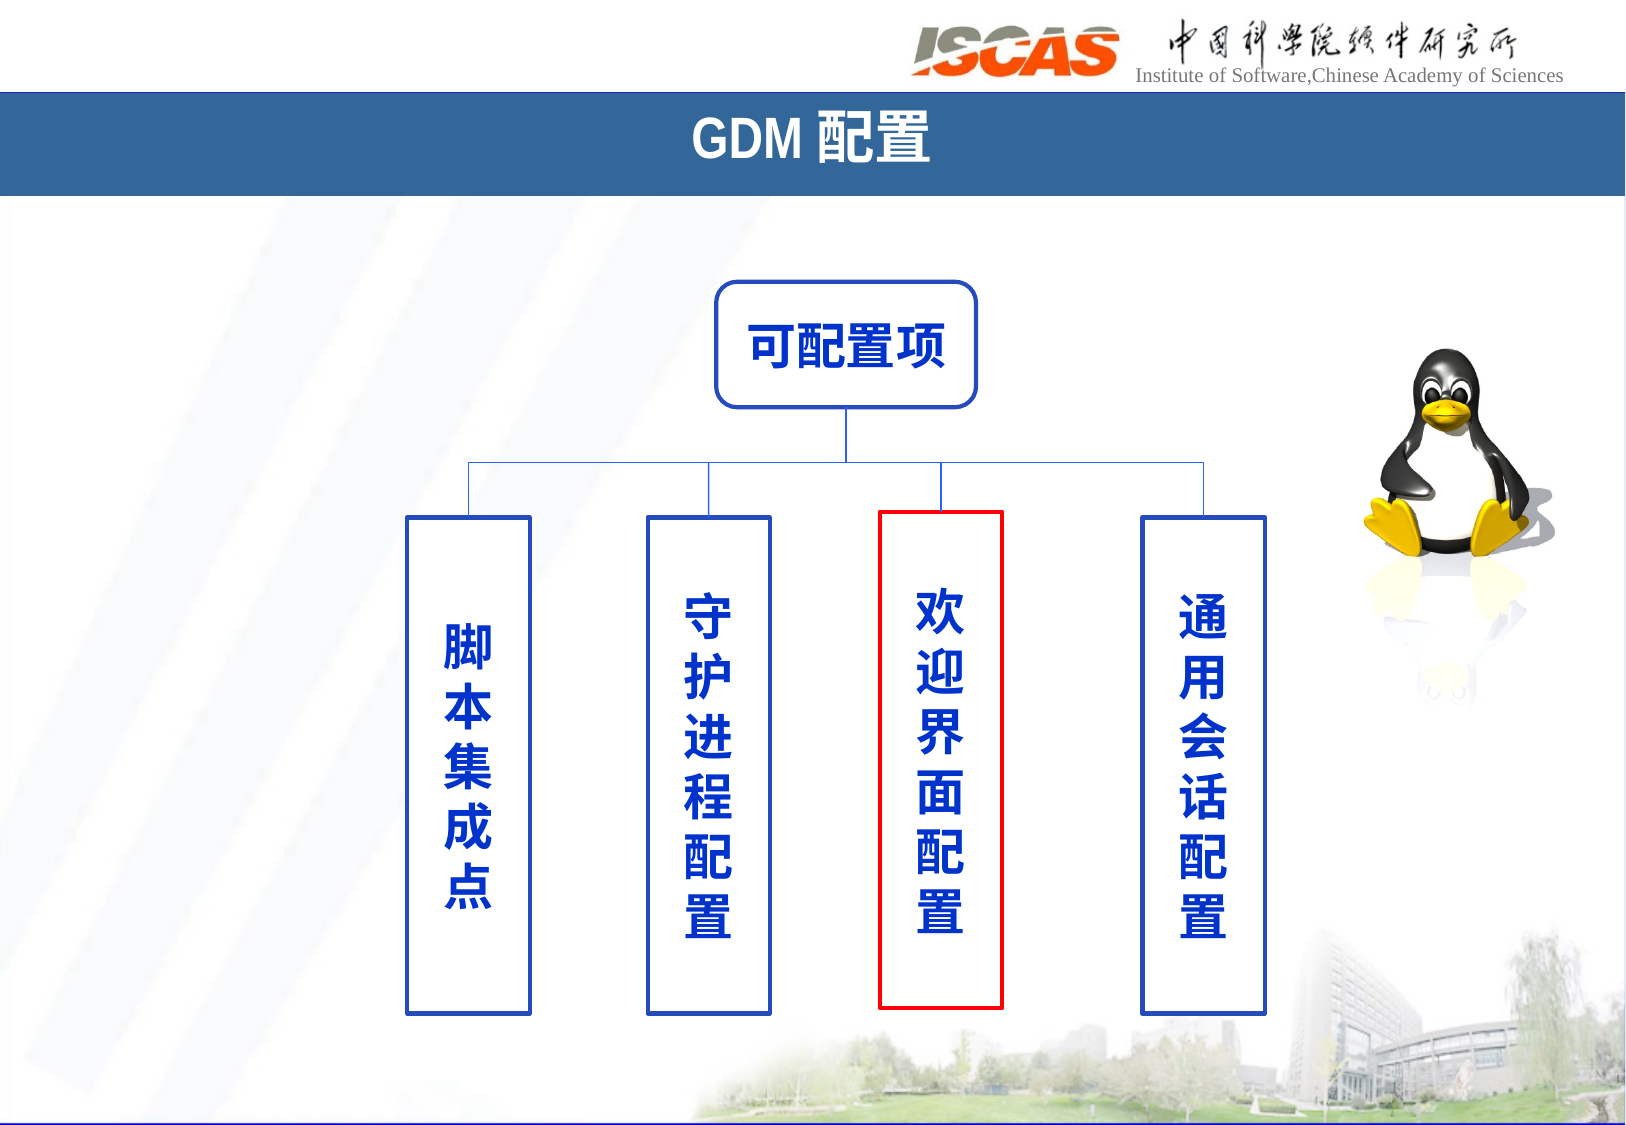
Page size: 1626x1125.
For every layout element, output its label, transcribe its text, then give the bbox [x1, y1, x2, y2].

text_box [407, 281, 1266, 1014]
title GDM配置 [0, 92, 1625, 196]
picture [907, 18, 1132, 87]
picture [1166, 15, 1519, 71]
picture [0, 92, 1626, 1125]
